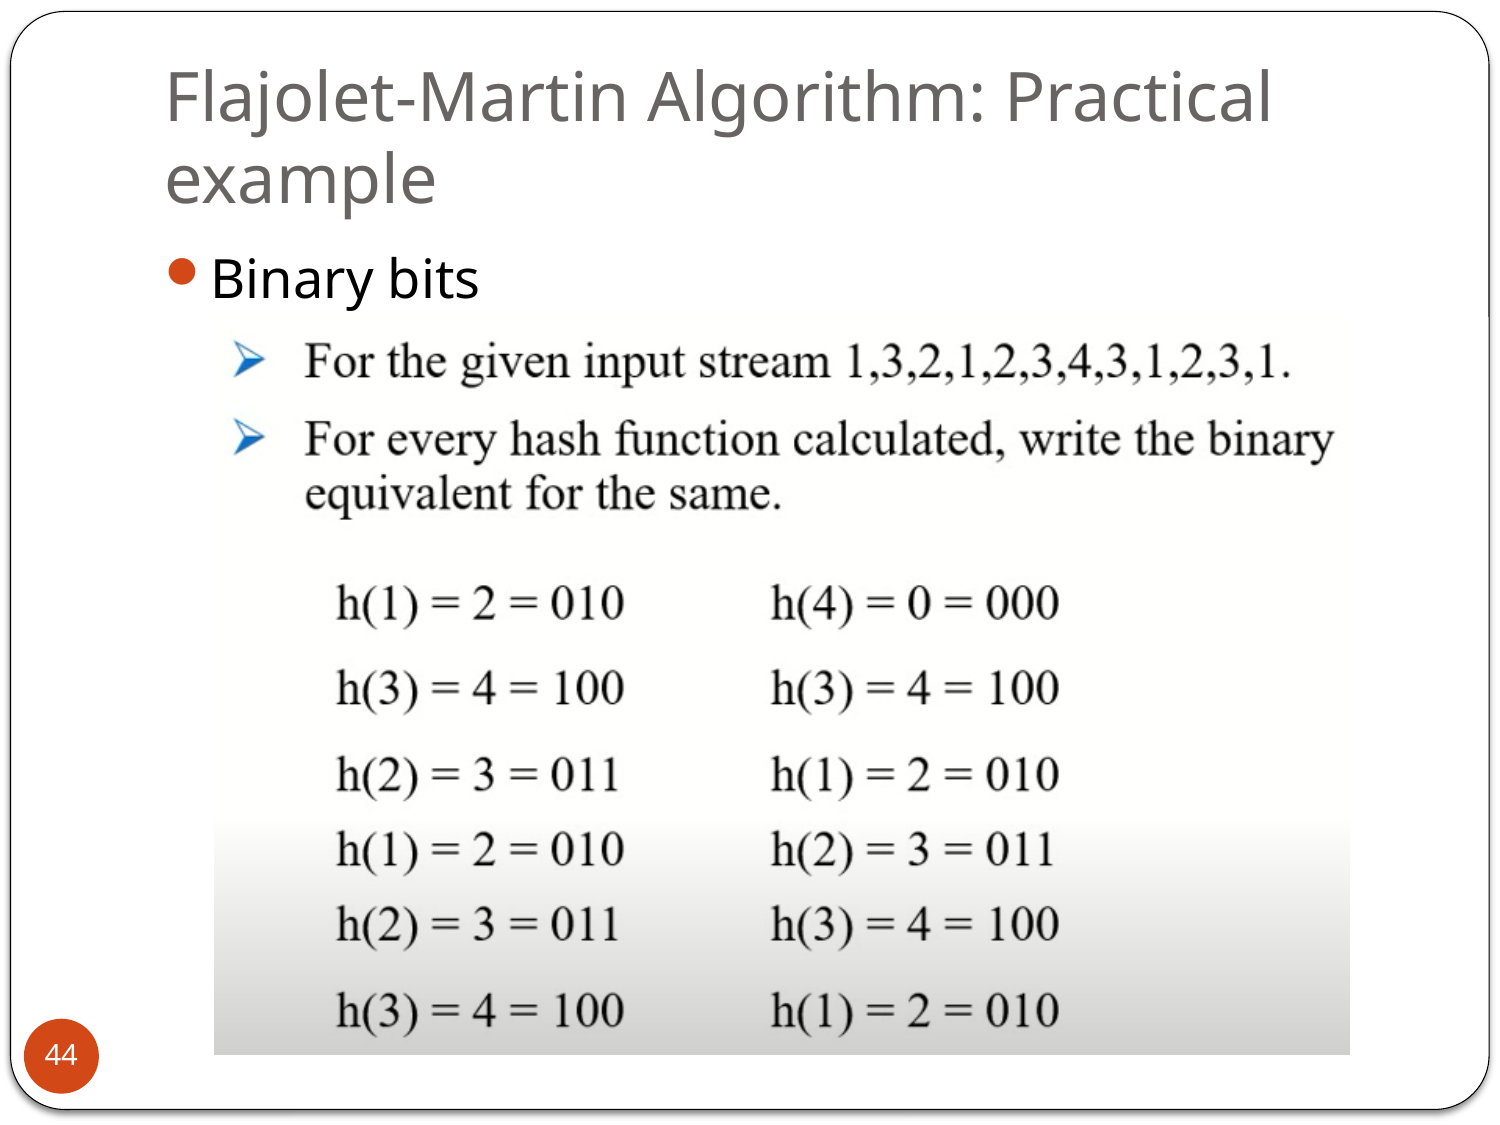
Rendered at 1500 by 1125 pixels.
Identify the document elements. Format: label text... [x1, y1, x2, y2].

title Flajolet-Martin Algorithm: Practical example [150, 45, 1425, 233]
slide_number 44 [23, 1018, 99, 1094]
list Binary bits [150, 237, 1425, 988]
picture [214, 315, 1350, 1055]
